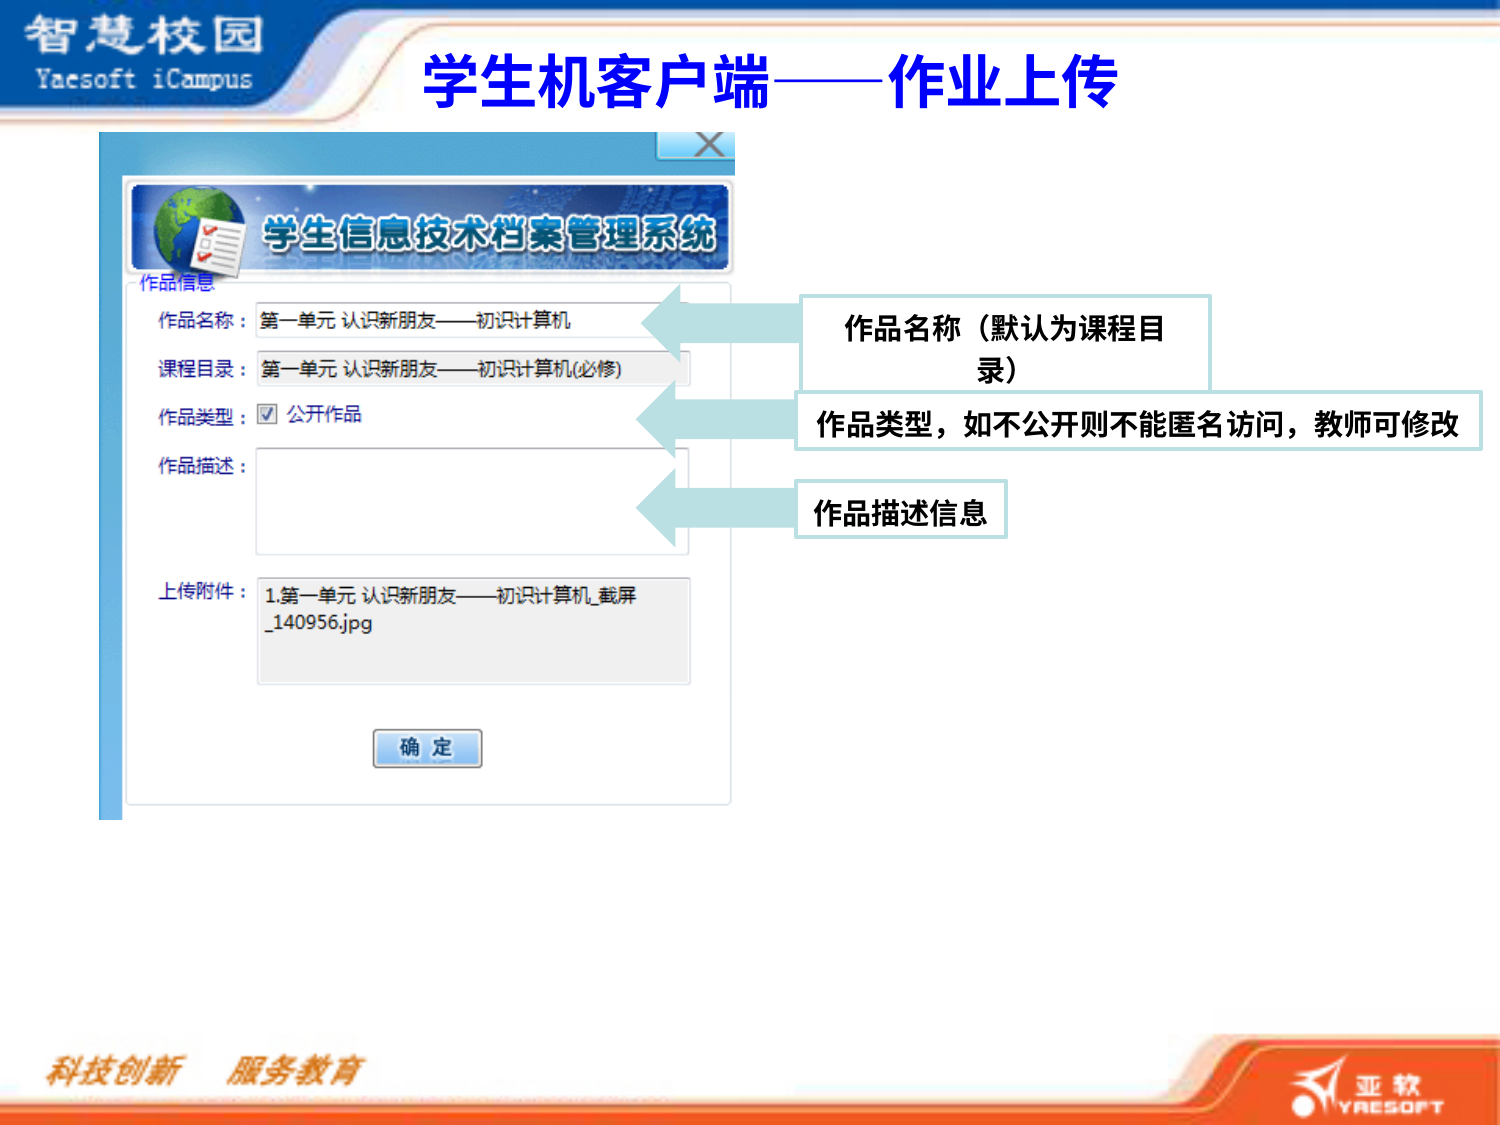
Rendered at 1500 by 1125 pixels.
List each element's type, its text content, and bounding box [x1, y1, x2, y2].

picture [0, 0, 1500, 1125]
text_box 作品描述信息 [794, 479, 1008, 539]
text_box [738, 487, 797, 528]
text_box 作品名称（默认为课程目录） [799, 294, 1212, 390]
title 学生机客户端——作业上传 [406, 22, 1402, 139]
text_box [738, 303, 802, 344]
text_box 作品类型，如不公开则不能匿名访问，教师可修改 [794, 390, 1483, 451]
text_box [738, 399, 797, 440]
